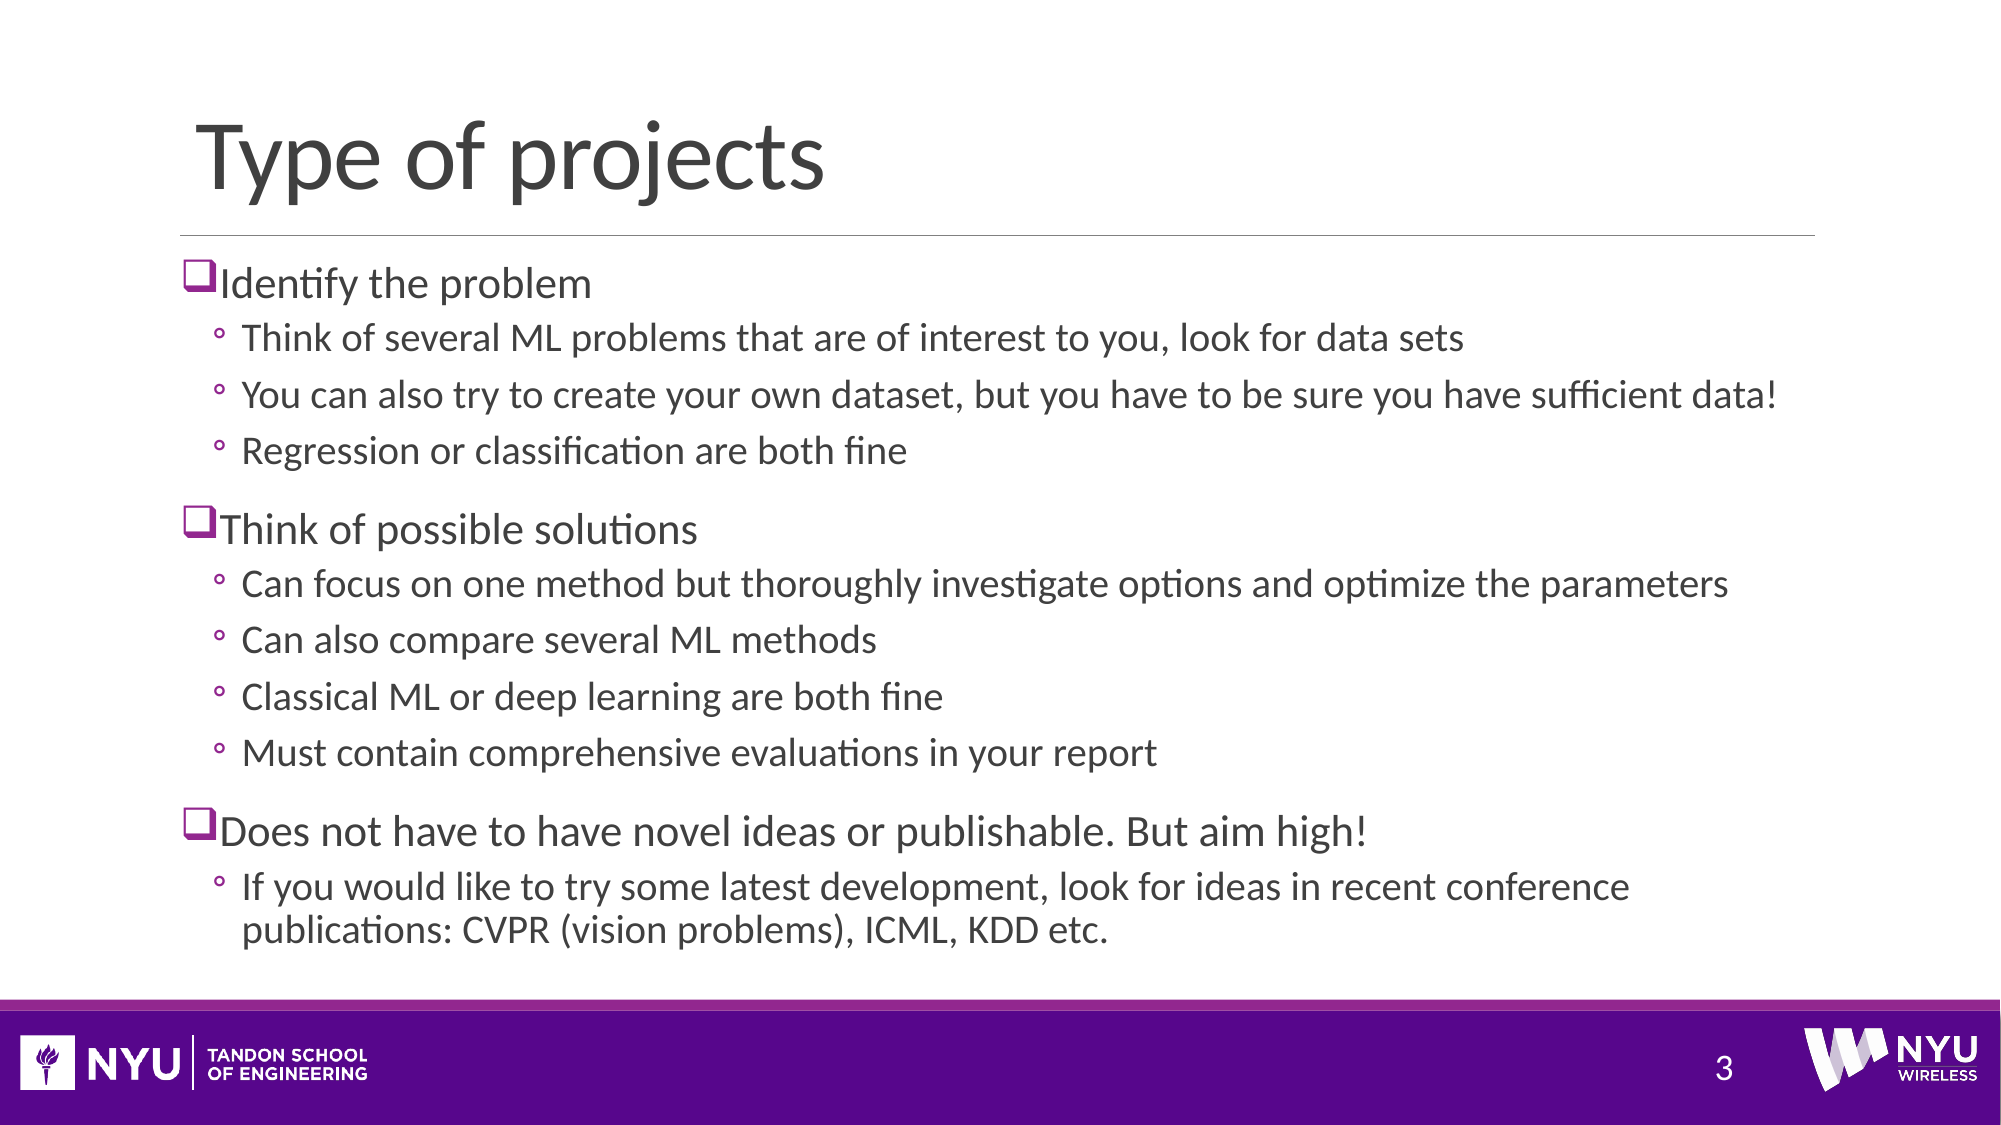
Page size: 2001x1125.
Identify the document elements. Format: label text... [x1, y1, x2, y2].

list Identify the problem Think of several ML problems that are of interest to you, look for data sets You can also try to create your own dataset, but you have to be sure you have sufficient data! Regression or classification are both fine Think of possible solutions Can focus on one method but thoroughly investigate options and optimize the parameters Can also compare several ML methods Classical ML or deep learning are both fine Must contain comprehensive evaluations in your report Does not have to have novel ideas or publishable. But aim high! If you would like to try some latest development, look for ideas in recent conference publications: CVPR (vision problems), ICML, KDD etc. [180, 252, 1830, 963]
slide_number 3 [1533, 1035, 1749, 1096]
title Type of projects [180, 47, 1830, 218]
